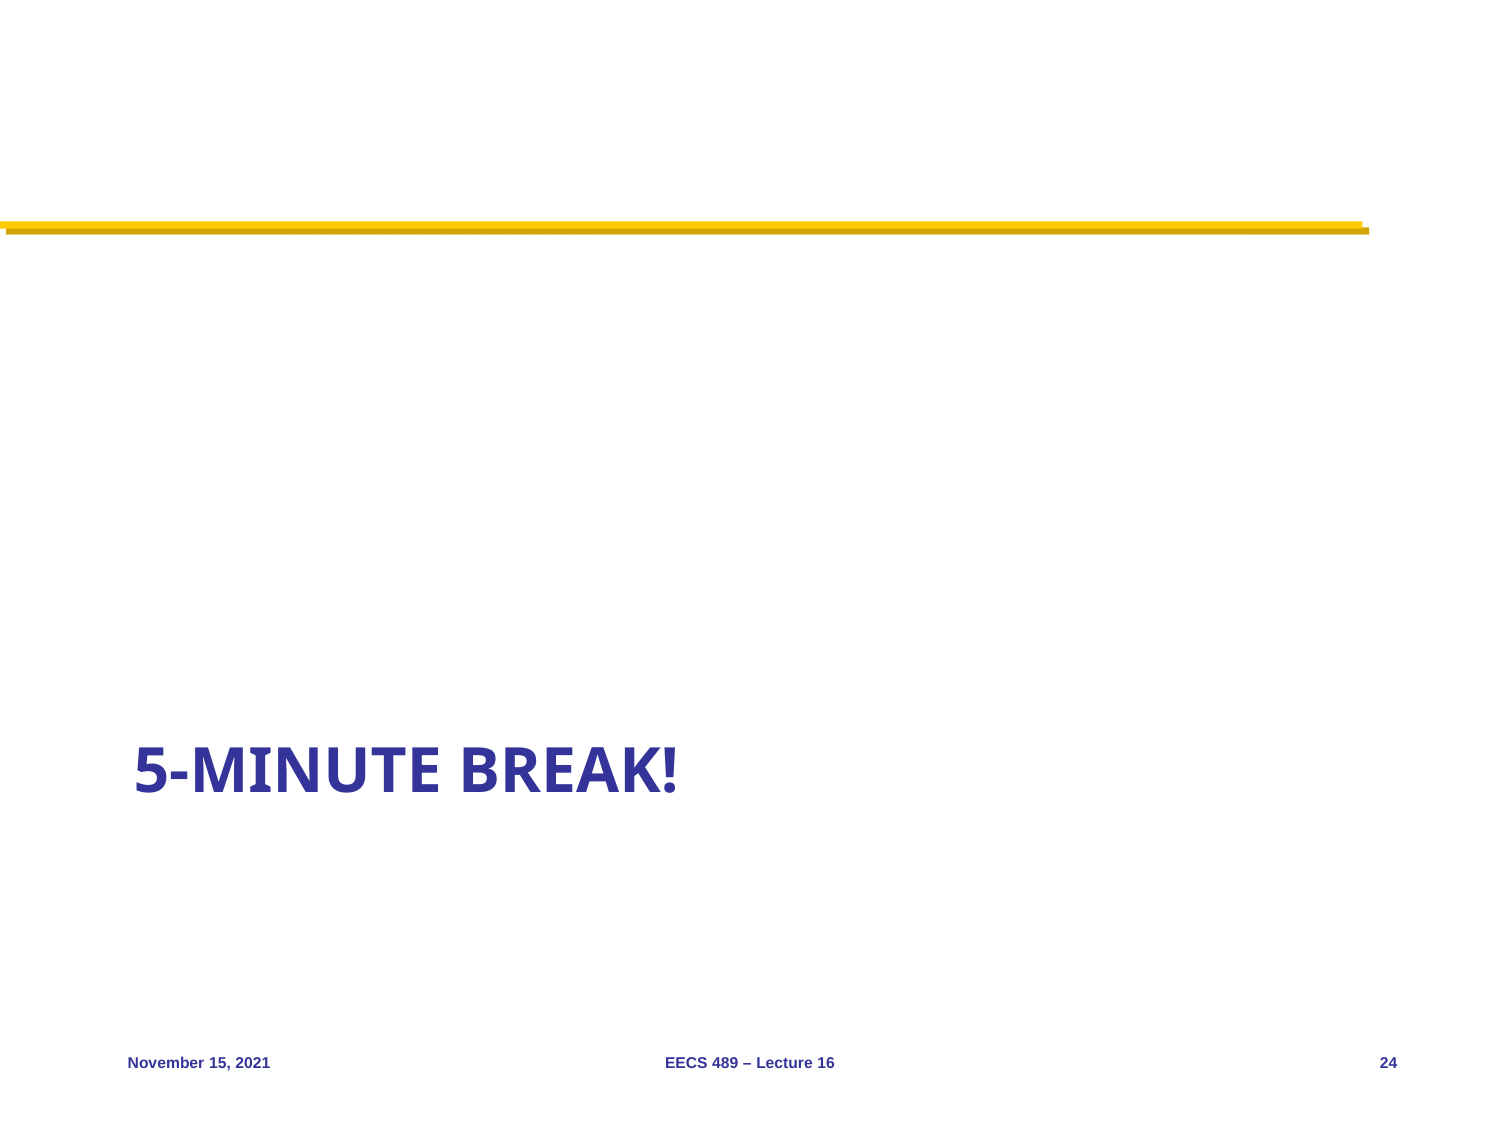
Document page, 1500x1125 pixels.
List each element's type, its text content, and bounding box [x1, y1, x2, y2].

slide_number 24 [1312, 1024, 1413, 1101]
footer EECS 489 – Lecture 16 [512, 1024, 988, 1101]
title 5-minute break! [118, 722, 1394, 947]
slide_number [112, 1024, 426, 1101]
